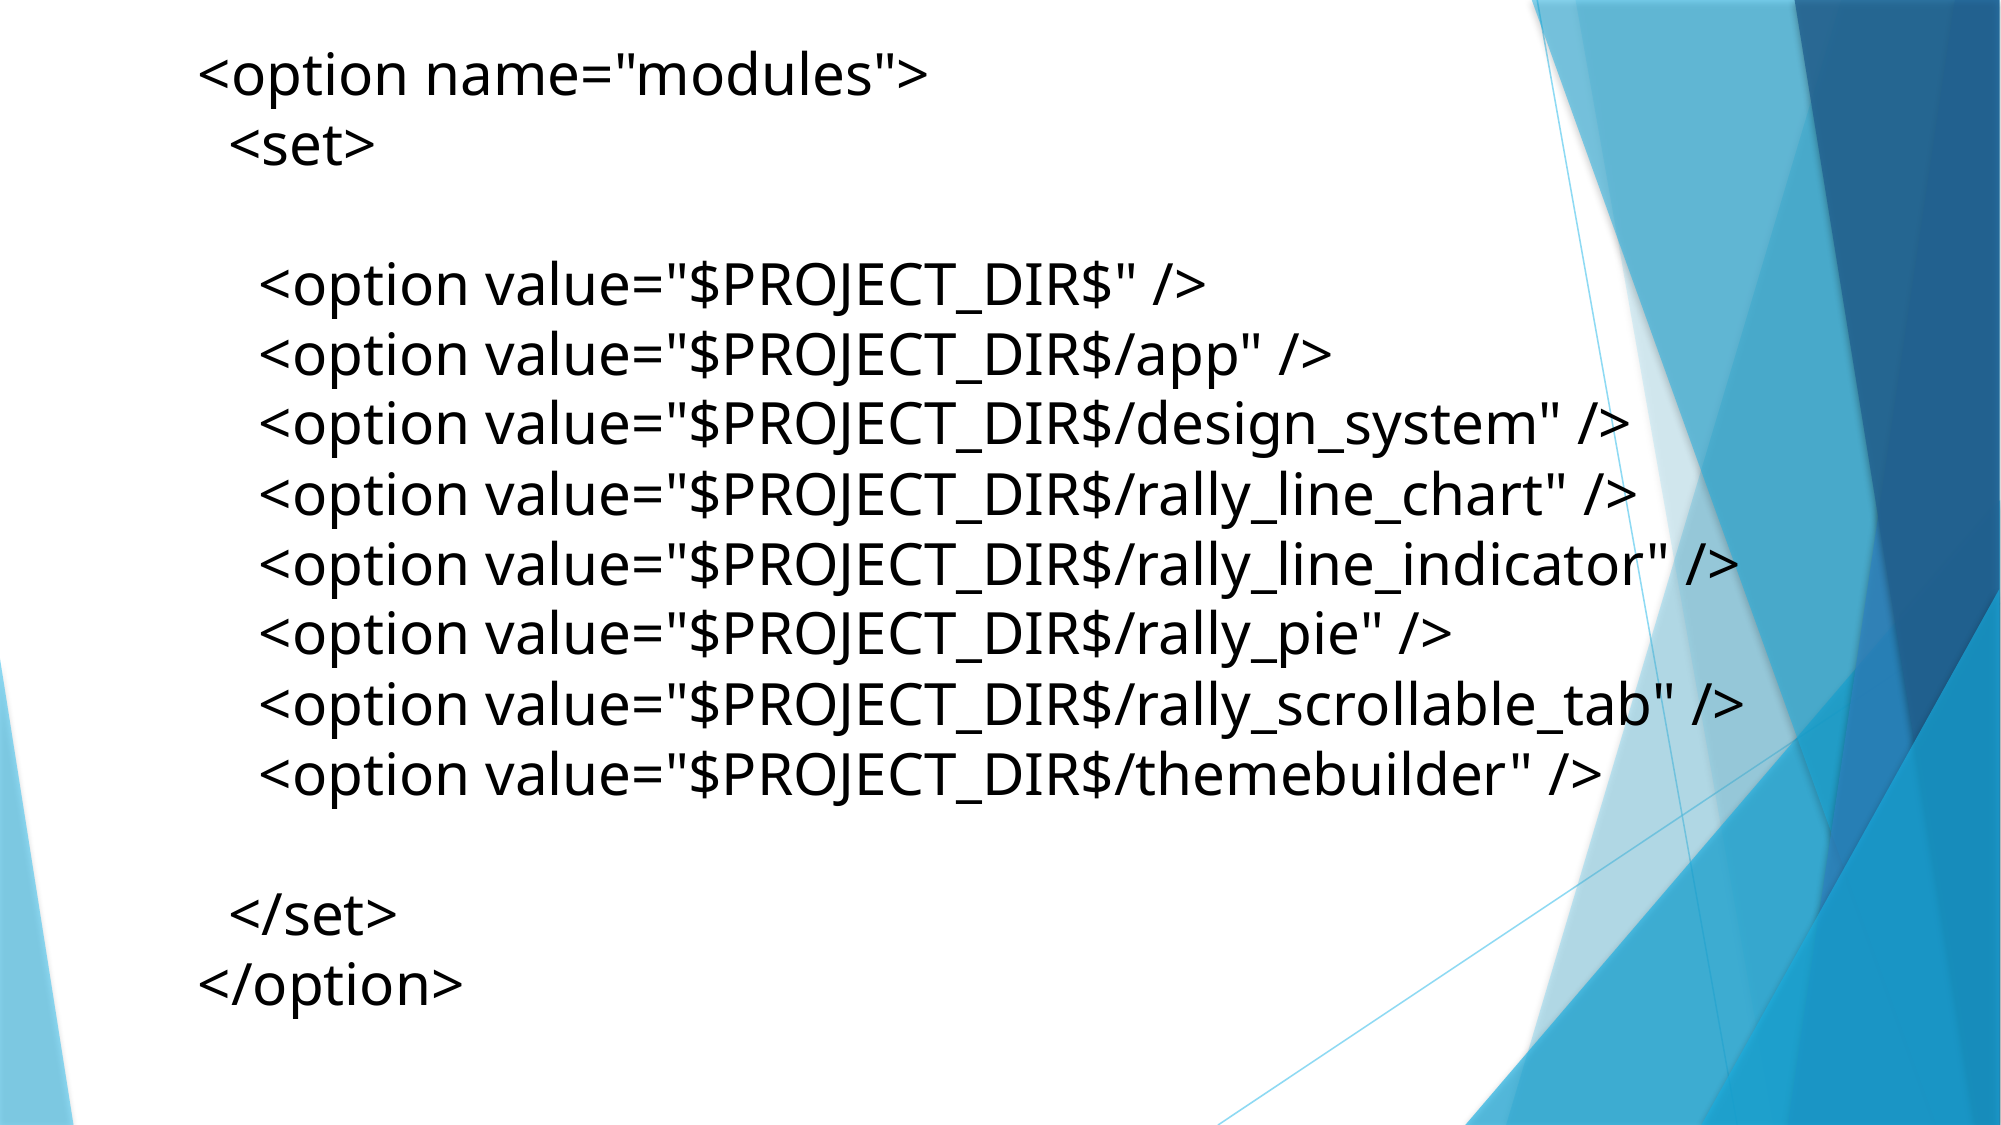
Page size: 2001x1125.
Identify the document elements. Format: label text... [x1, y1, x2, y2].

text_box <option name="modules"> <set> <option value="$PROJECT_DIR$" /> <option value="$PROJECT_DIR$/app" /> <option value="$PROJECT_DIR$/design_system" /> <option value="$PROJECT_DIR$/rally_line_chart" /> <option value="$PROJECT_DIR$/rally_line_indicator" /> <option value="$PROJECT_DIR$/rally_pie" /> <option value="$PROJECT_DIR$/rally_scrollable_tab" /> <option value="$PROJECT_DIR$/themebuilder" /> </set> </option> [61, 29, 1899, 1094]
